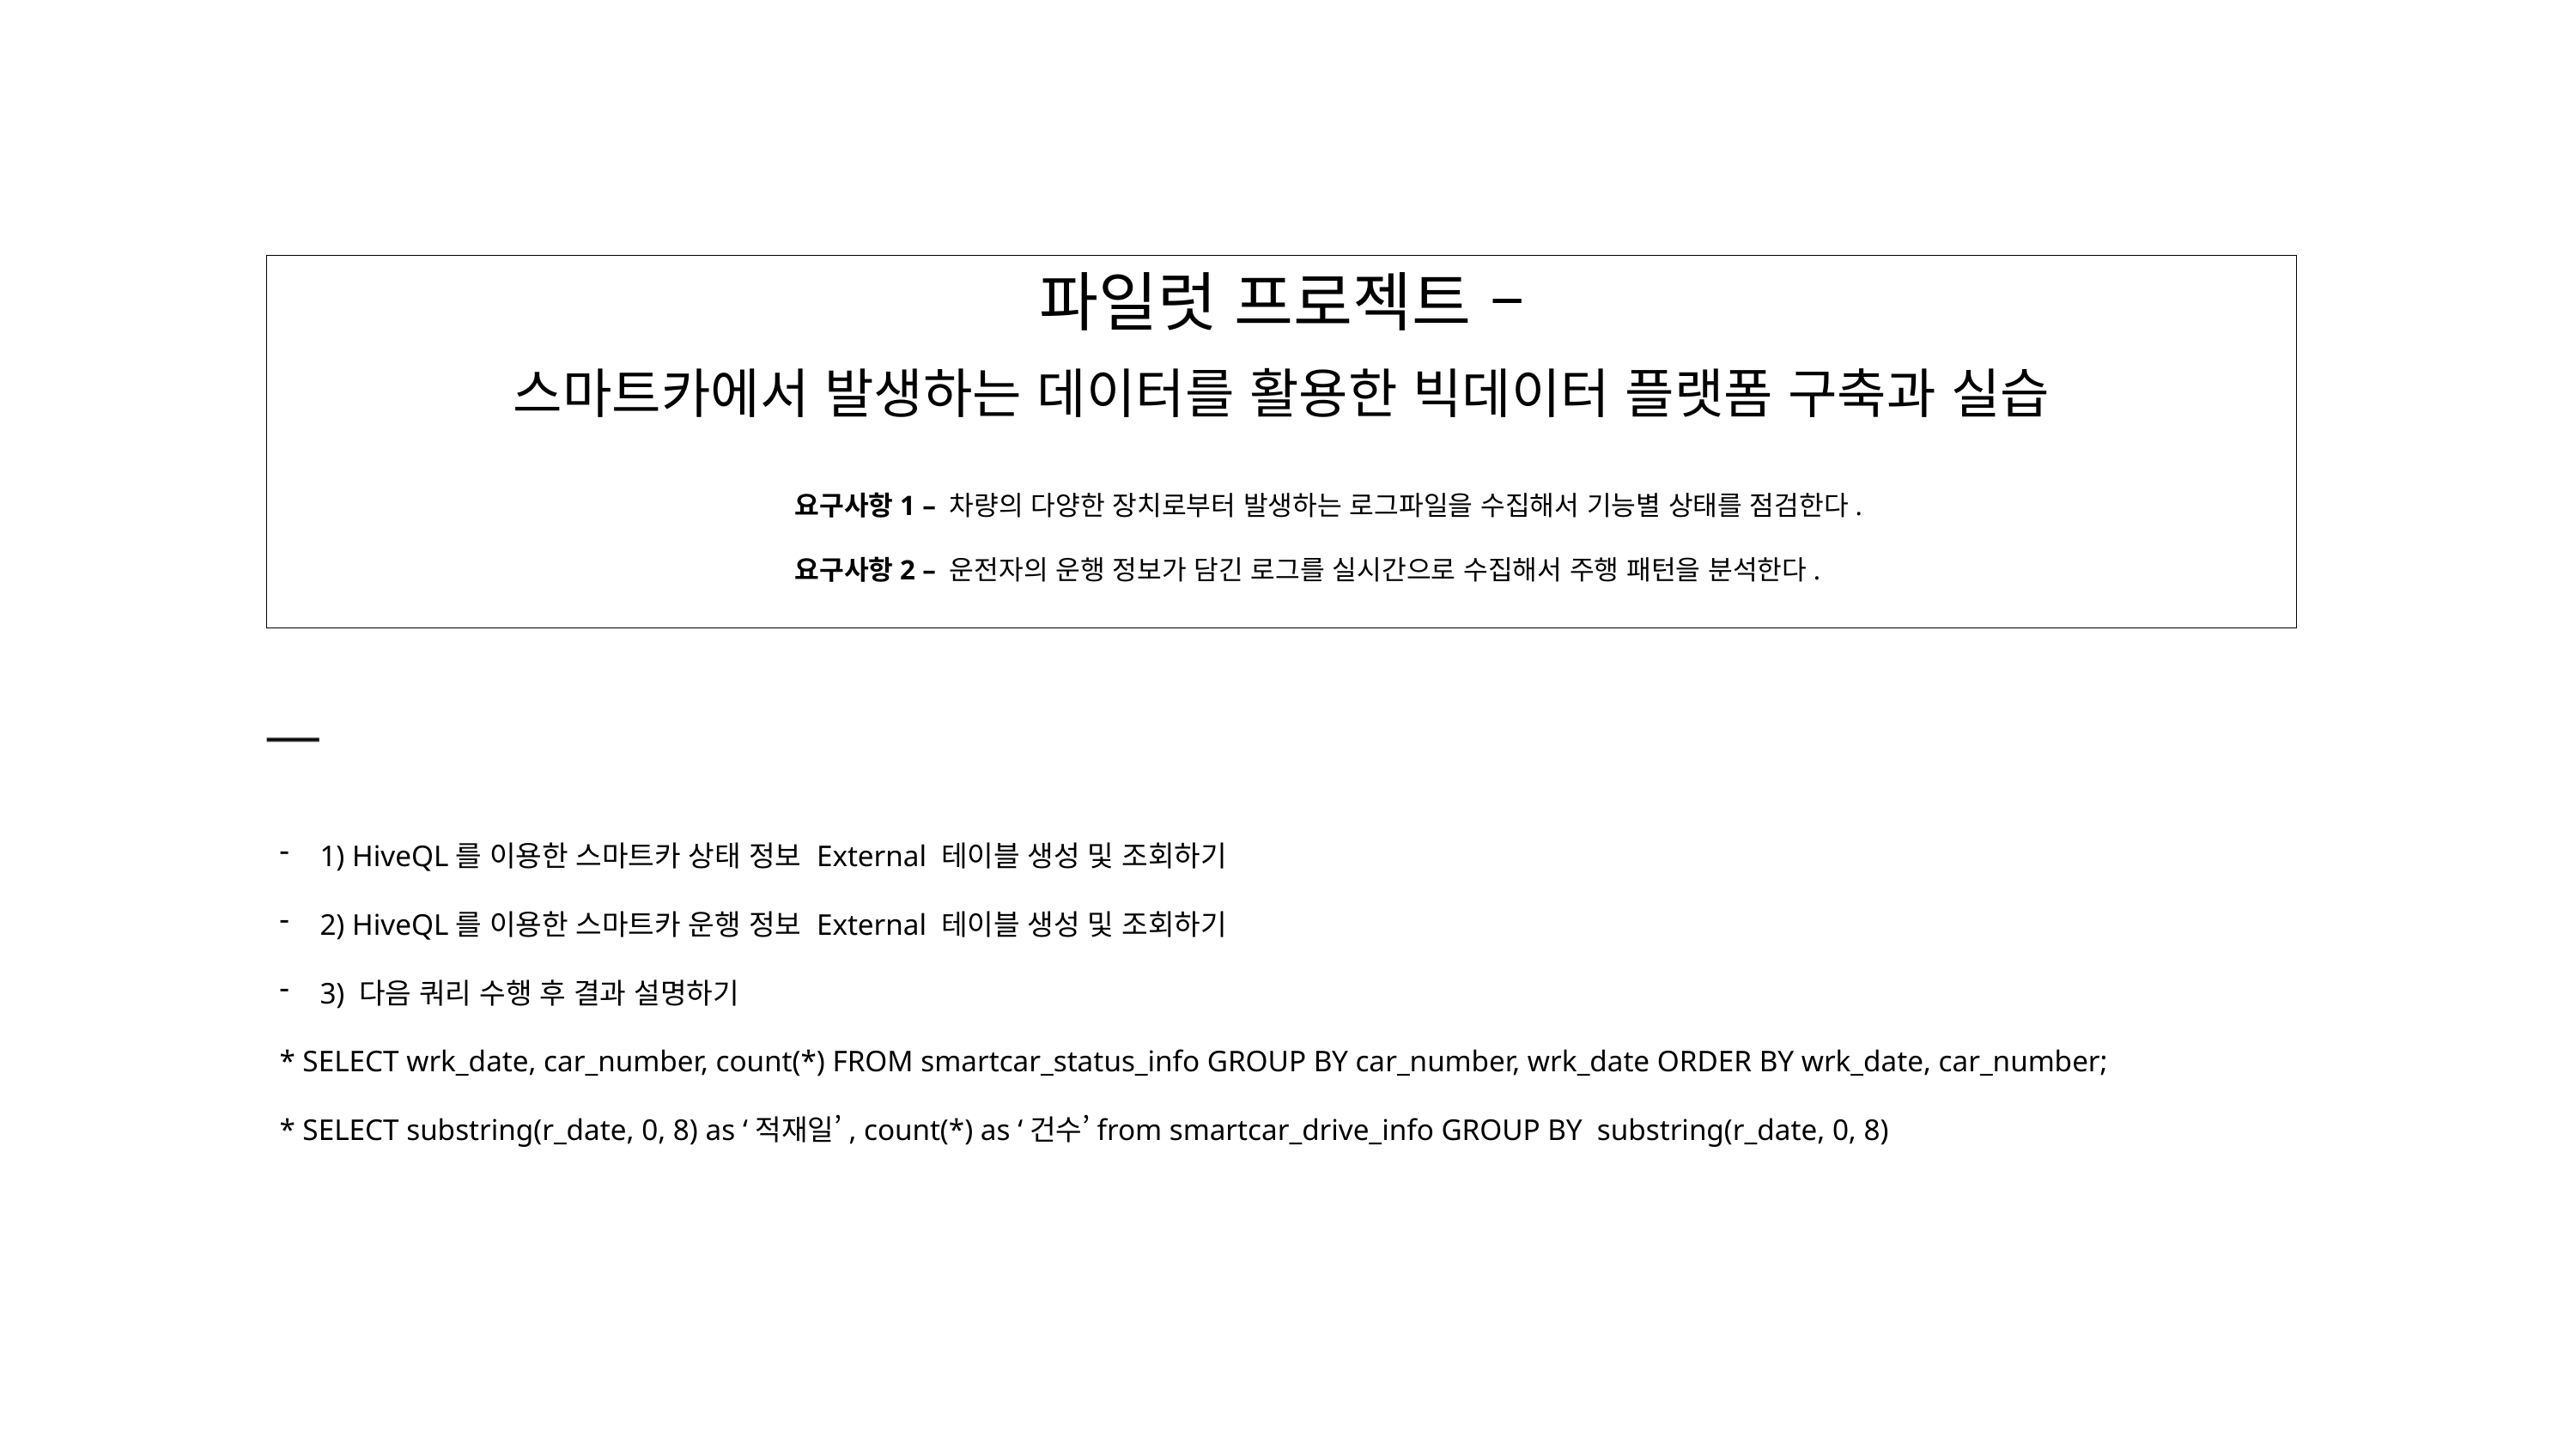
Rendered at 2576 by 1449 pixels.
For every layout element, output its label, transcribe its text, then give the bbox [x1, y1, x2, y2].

text_box 파일럿 프로젝트 – 스마트카에서 발생하는 데이터를 활용한 빅데이터 플랫폼 구축과 실습 요구사항1 – 차량의 다양한 장치로부터 발생하는 로그파일을 수집해서 기능별 상태를 점검한다. 요구사항2 – 운전자의 운행 정보가 담긴 로그를 실시간으로 수집해서 주행 패턴을 분석한다. [266, 255, 1127, 628]
text_box 1) HiveQL를 이용한 스마트카 상태 정보 External 테이블 생성 및 조회하기 2) HiveQL를 이용한 스마트카 운행 정보 External 테이블 생성 및 조회하기 3) 다음 쿼리 수행 후 결과 설명하기 * SELECT wrk_date, car_number, count(*) FROM smartcar_status_info GROUP BY car_number, wrk_date ORDER BY wrk_date, car_number; * SELECT substring(r_date, 0, 8) as ‘적재일’, count(*) as ‘건수’from smartcar_drive_info GROUP BY substring(r_date, 0, 8) [266, 831, 1127, 1185]
text_box [1127, 746, 2469, 1358]
text_box [1127, 89, 2469, 702]
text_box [266, 732, 319, 747]
